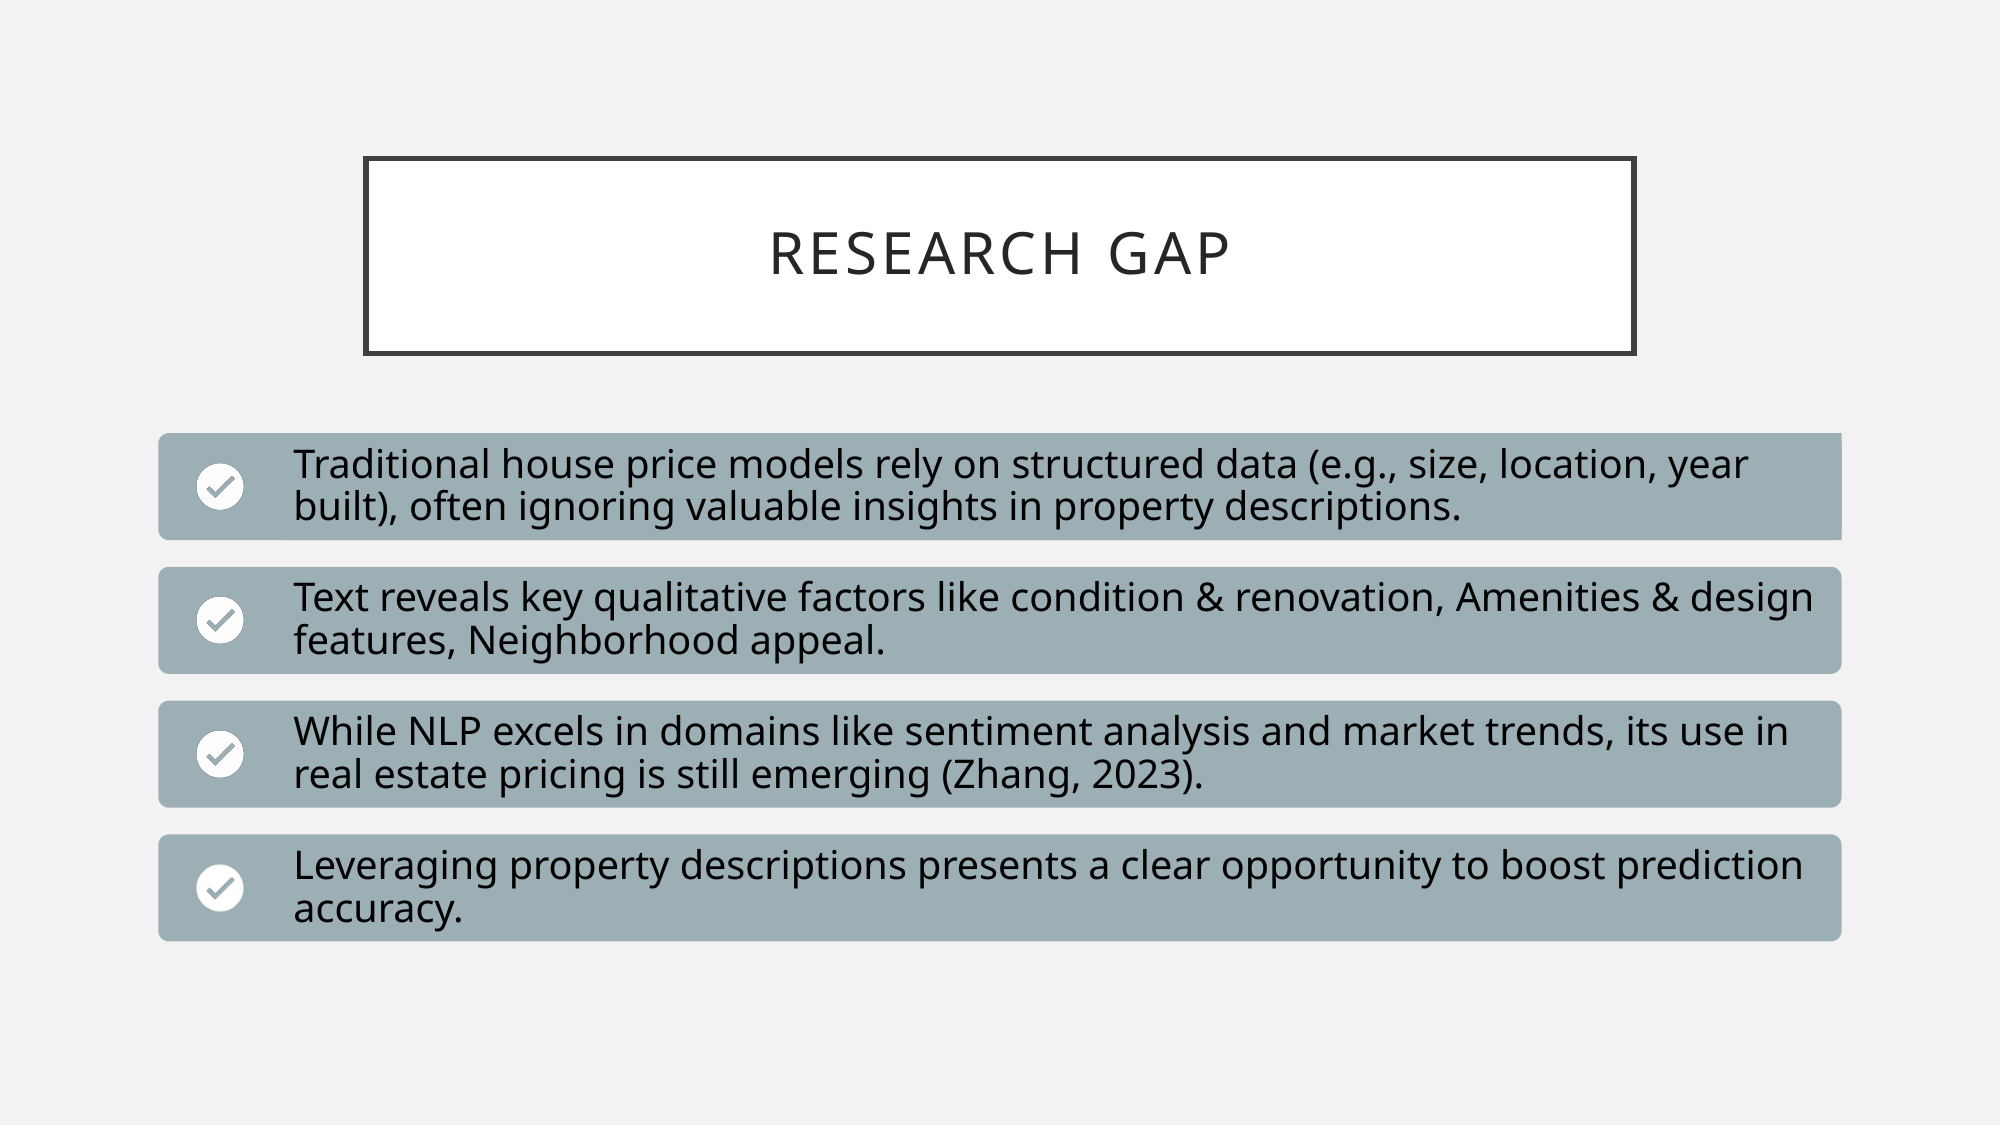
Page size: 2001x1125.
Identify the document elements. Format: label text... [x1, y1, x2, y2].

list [158, 432, 1842, 942]
title Research Gap [363, 156, 1637, 356]
